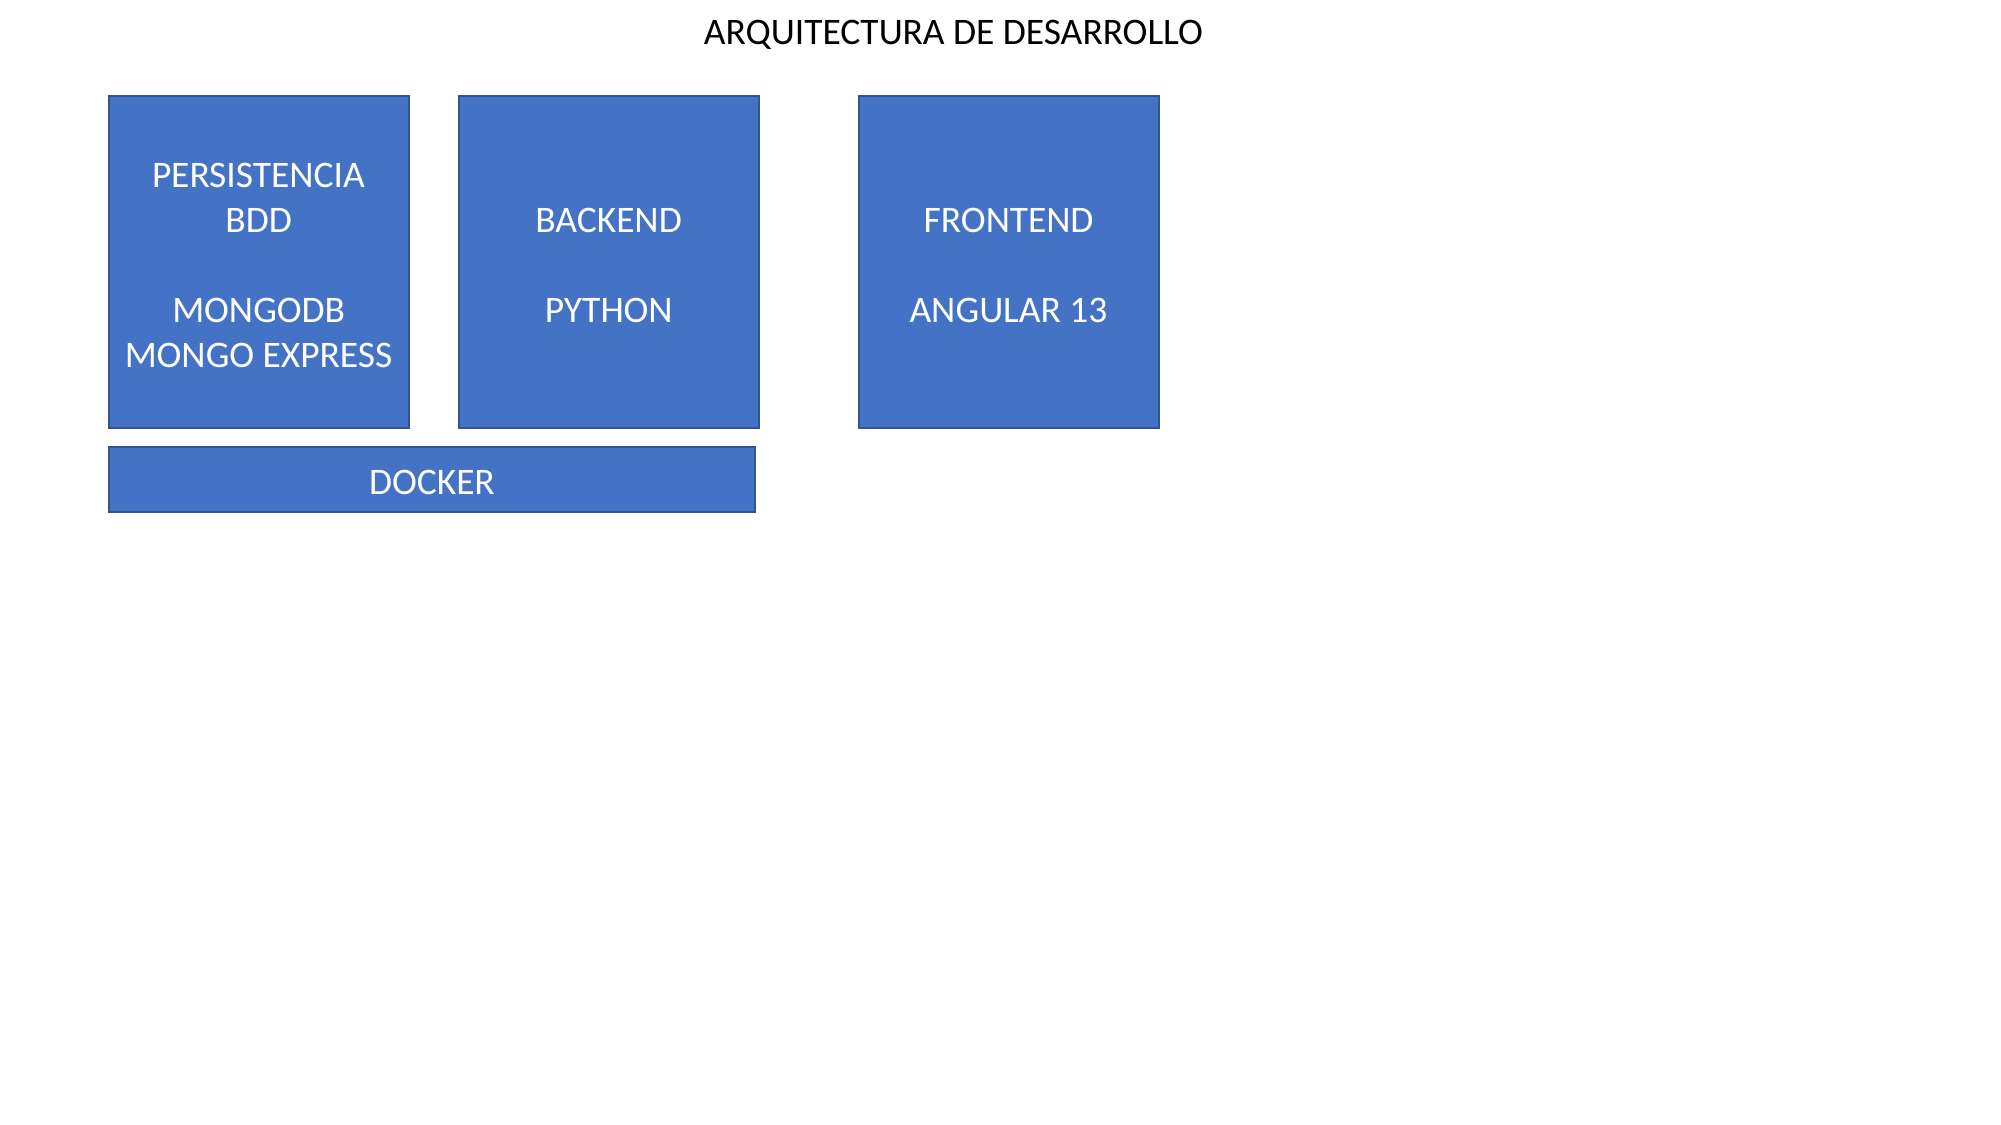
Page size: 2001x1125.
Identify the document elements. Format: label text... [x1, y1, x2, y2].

text_box ARQUITECTURA DE DESARROLLO [689, 0, 1219, 60]
text_box BACKEND PYTHON [458, 95, 760, 429]
text_box DOCKER [108, 446, 756, 513]
text_box PERSISTENCIA BDD MONGODB MONGO EXPRESS [108, 95, 410, 429]
text_box FRONTEND ANGULAR 13 [858, 95, 1160, 429]
